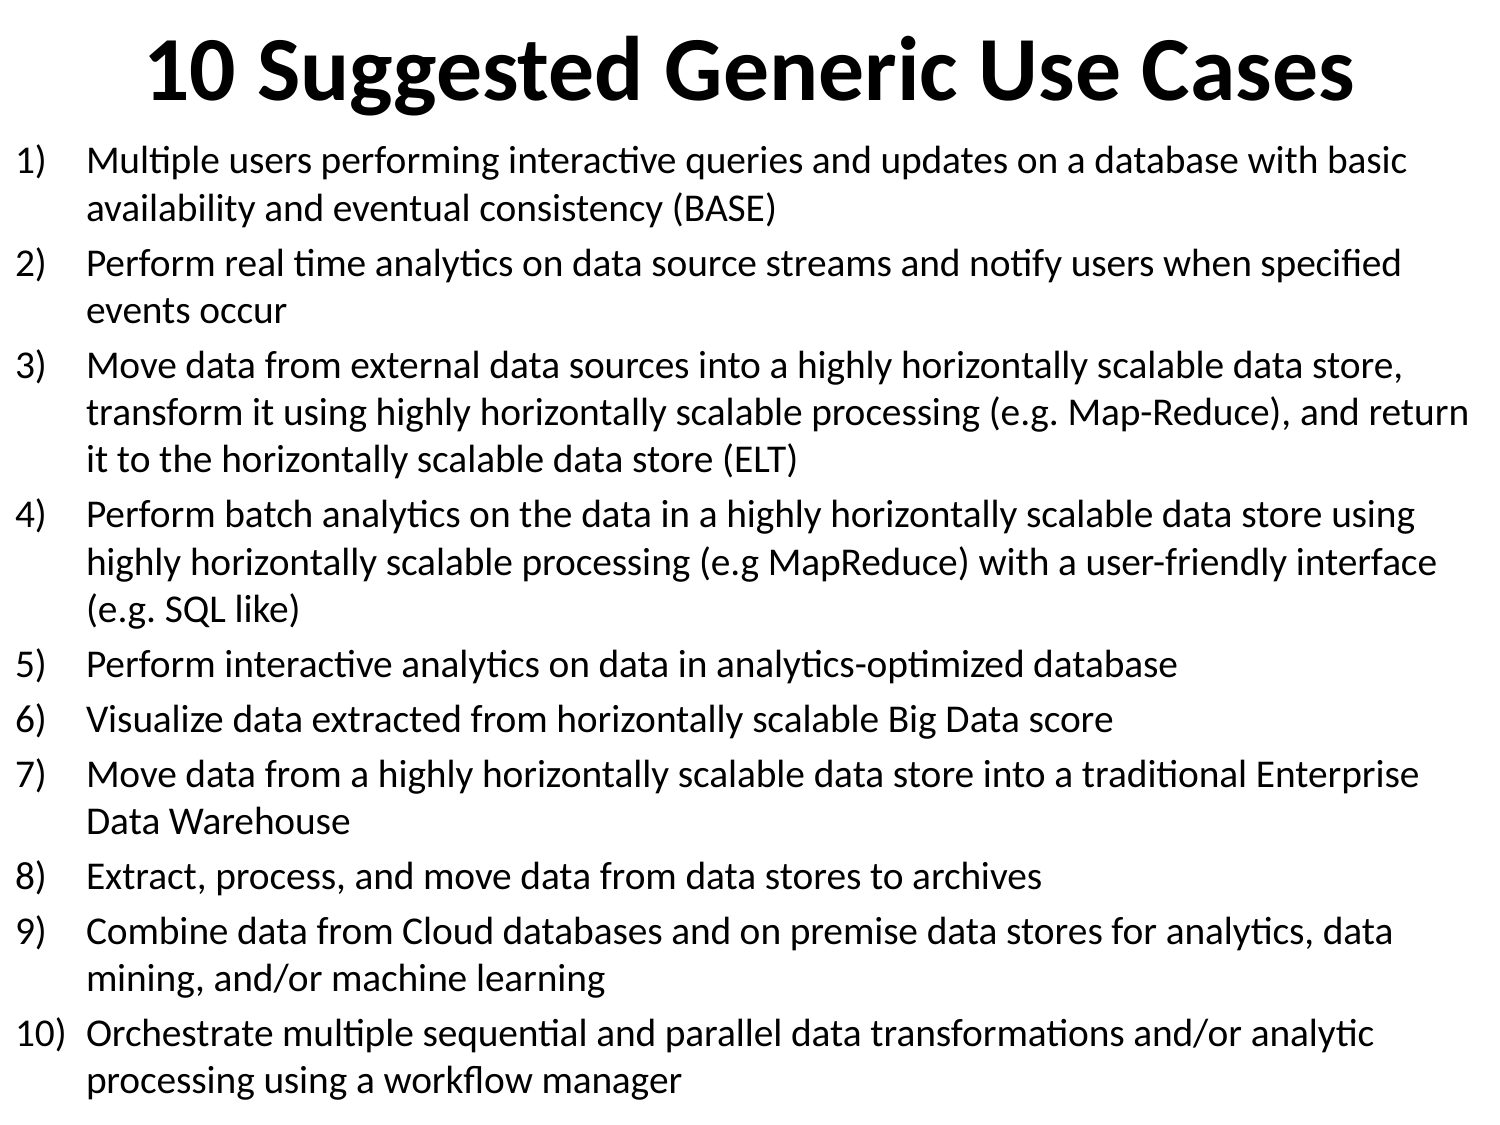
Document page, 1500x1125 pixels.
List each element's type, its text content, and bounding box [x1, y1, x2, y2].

title 10 Suggested Generic Use Cases [75, 0, 1425, 127]
list Multiple users performing interactive queries and updates on a database with basic availability and eventual consistency (BASE) Perform real time analytics on data source streams and notify users when specified events occur Move data from external data sources into a highly horizontally scalable data store, transform it using highly horizontally scalable processing (e.g. Map-Reduce), and return it to the horizontally scalable data store (ELT) Perform batch analytics on the data in a highly horizontally scalable data store using highly horizontally scalable processing (e.g MapReduce) with a user-friendly interface (e.g. SQL like) Perform interactive analytics on data in analytics-optimized database Visualize data extracted from horizontally scalable Big Data score Move data from a highly horizontally scalable data store into a traditional Enterprise Data Warehouse Extract, process, and move data from data stores to archives Combine data from Cloud databases and on premise data stores for analytics, data mining, and/or machine learning Orchestrate multiple sequential and parallel data transformations and/or analytic processing using a workflow manager [0, 127, 1500, 1125]
